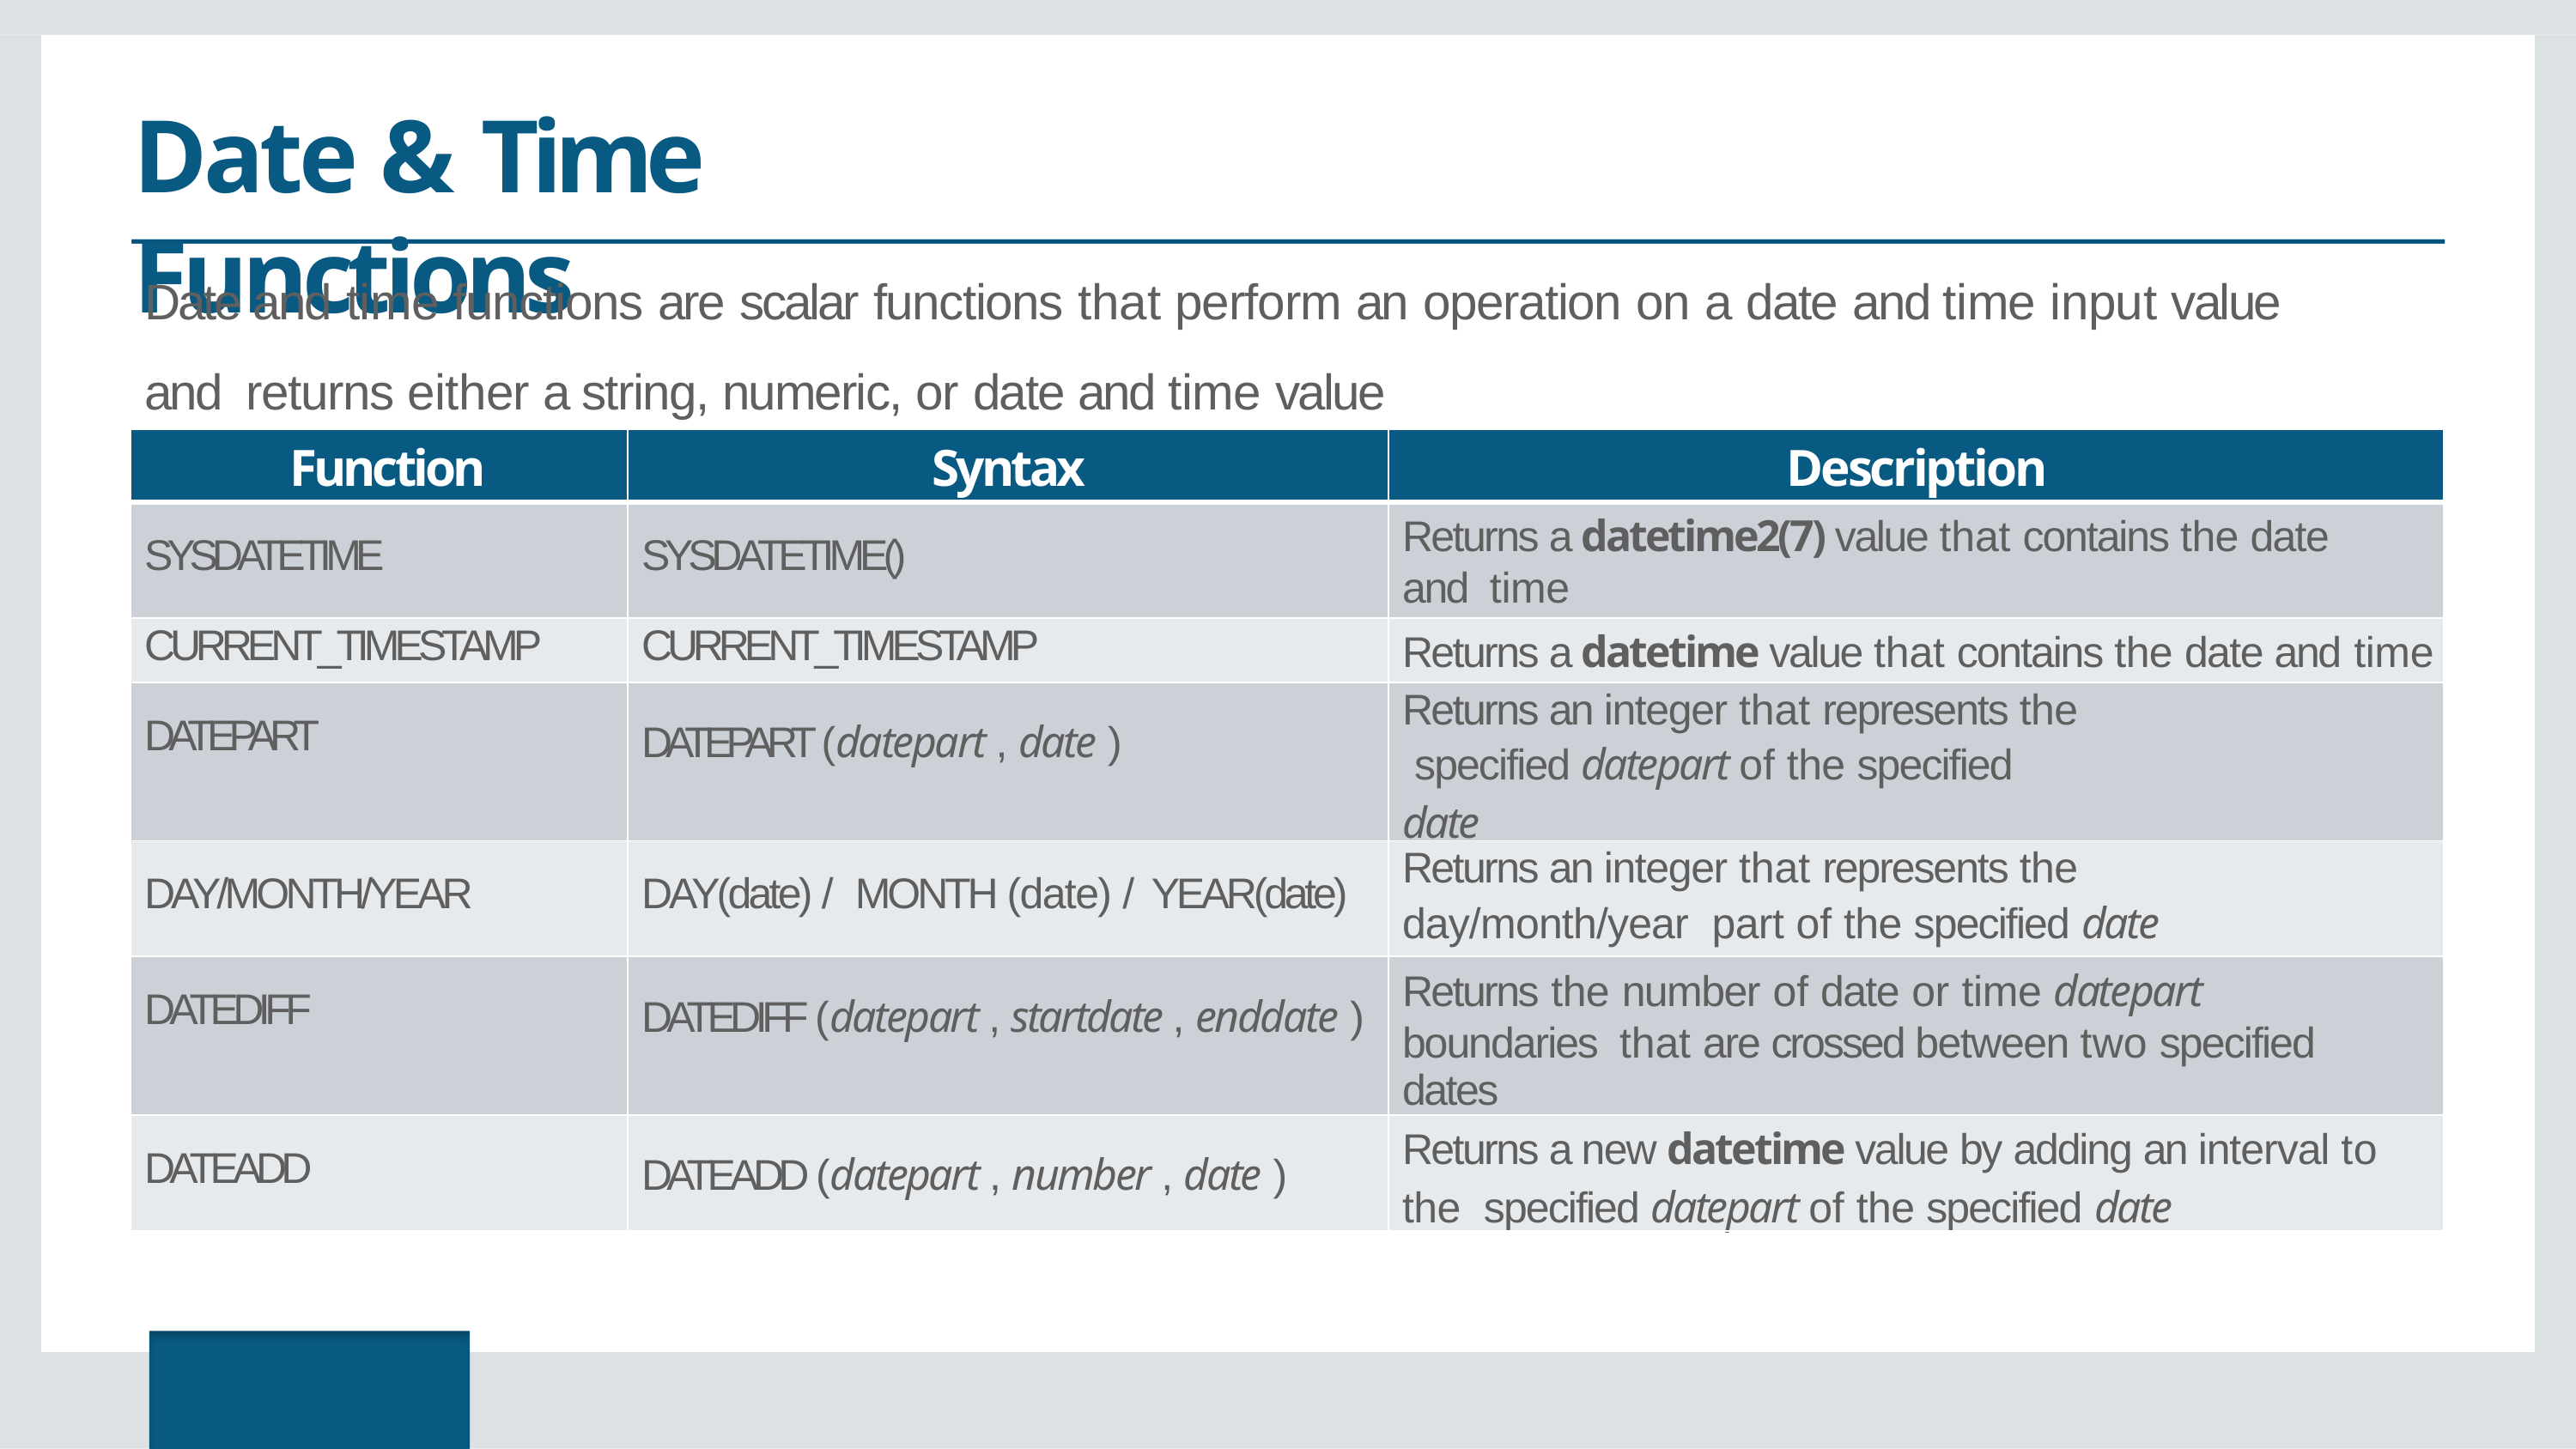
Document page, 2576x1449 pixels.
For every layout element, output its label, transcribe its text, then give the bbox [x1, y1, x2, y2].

table_cell DATEADD [131, 1116, 627, 1230]
table_cell SYSDATETIME [131, 505, 627, 617]
table_cell DAY/MONTH/YEAR [131, 841, 627, 955]
table_header Description [1389, 430, 2443, 500]
table_cell Returns a new datetime value by adding an interval to the specified datepart of the specified date [1389, 1116, 2443, 1230]
table_cell DATEDIFF [131, 957, 627, 1114]
table_header Function [131, 430, 627, 500]
text_box [2307, 239, 2445, 244]
table_cell DATEPART (datepart , date ) [629, 683, 1388, 840]
table_cell DAY(date) / MONTH (date) / YEAR(date) [629, 841, 1388, 955]
table_cell Returns a datetime value that contains the date and time [1389, 619, 2443, 682]
table_cell DATEADD (datepart , number , date ) [629, 1116, 1388, 1230]
table_cell DATEPART [131, 683, 627, 840]
table_cell CURRENT_TIMESTAMP [629, 619, 1388, 682]
table_cell DATEDIFF (datepart , startdate , enddate ) [629, 957, 1388, 1114]
text_box Date and time functions are scalar functions that perform an operation on a date and time input value and returns either a string, numeric, or date and time value [143, 238, 2307, 421]
table_cell CURRENT_TIMESTAMP [131, 619, 627, 682]
title Date & Time Functions [131, 90, 1081, 335]
table_cell SYSDATETIME() [629, 505, 1388, 617]
table_cell Returns an integer that represents the day/month/year part of the specified date [1389, 841, 2443, 955]
table_cell Returns a datetime2(7) value that contains the date and time [1389, 505, 2443, 617]
table_cell Returns the number of date or time datepart boundaries that are crossed between two specified dates [1389, 957, 2443, 1114]
table_cell Returns an integer that represents the specified datepart of the specified date [1389, 683, 2443, 840]
table_header Syntax [629, 430, 1388, 500]
